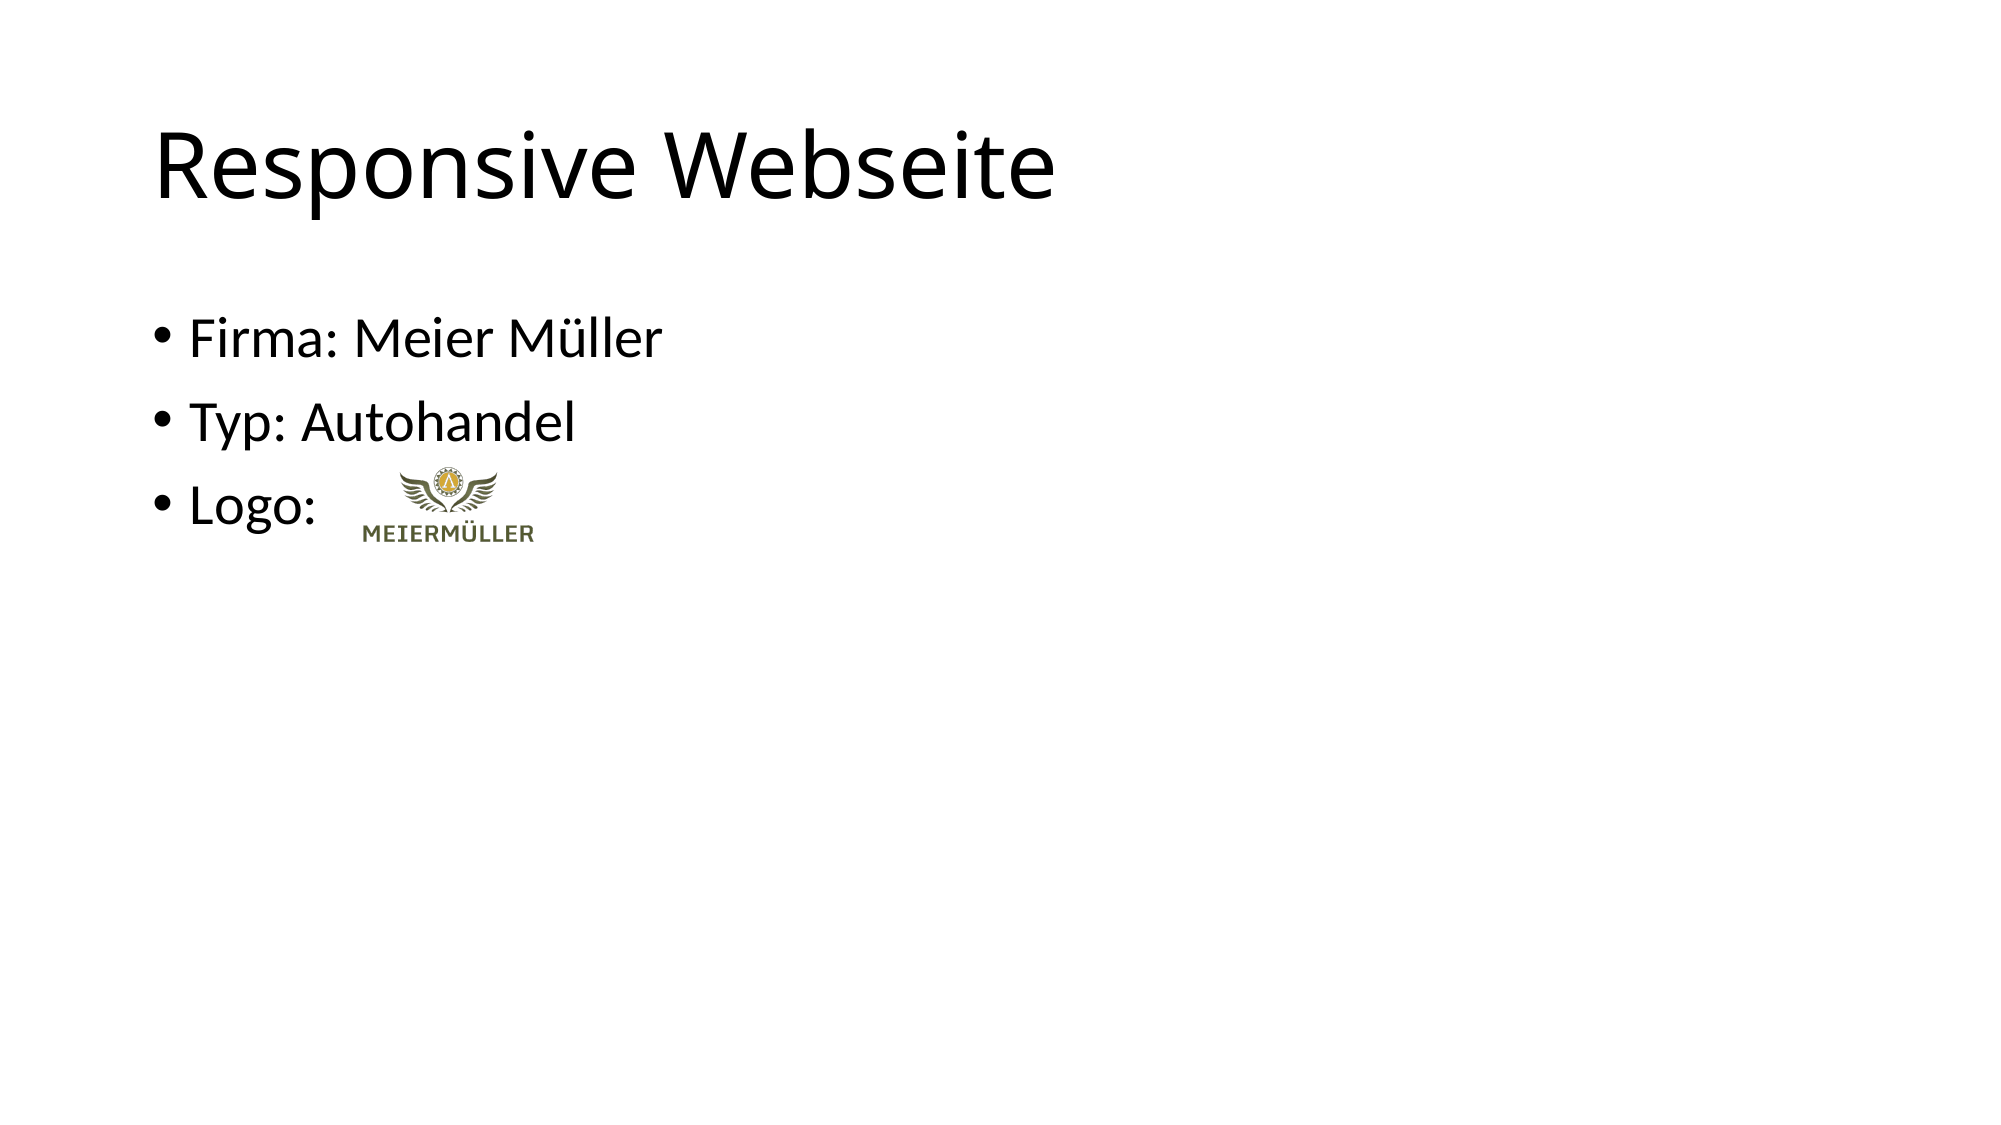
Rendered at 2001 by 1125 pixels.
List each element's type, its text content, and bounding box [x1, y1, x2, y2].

title Responsive Webseite [137, 59, 1863, 278]
picture [359, 463, 538, 552]
list Firma: Meier Müller Typ: Autohandel Logo: [137, 299, 1863, 1014]
